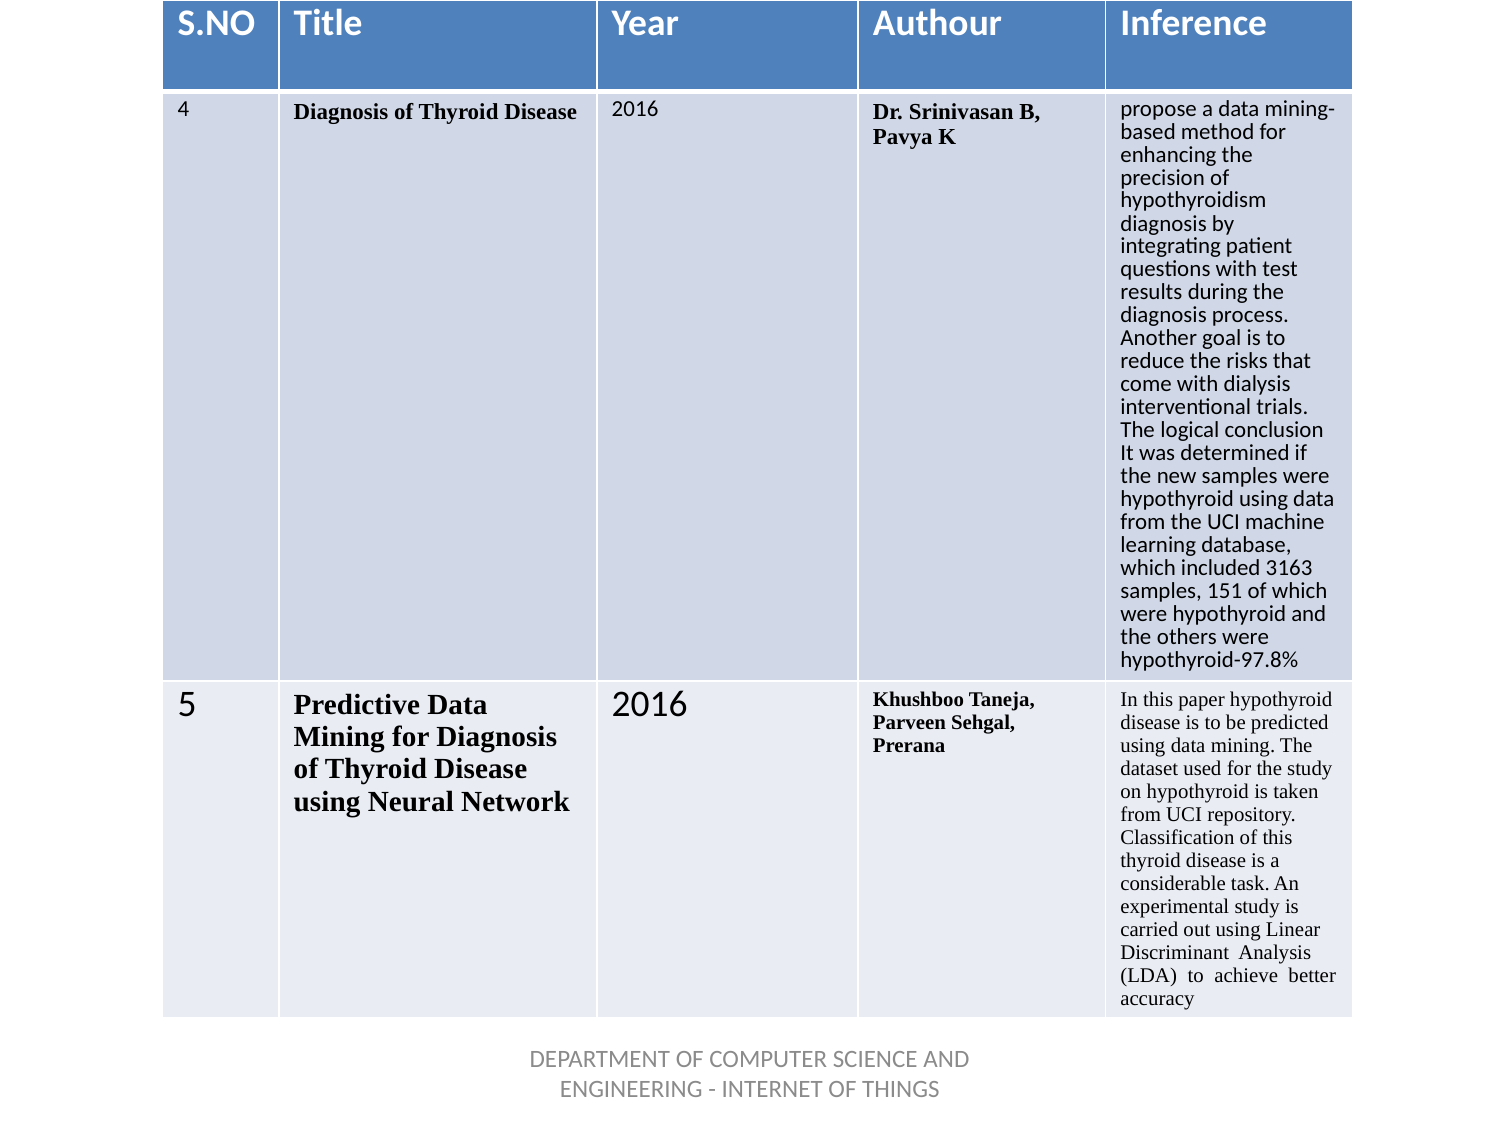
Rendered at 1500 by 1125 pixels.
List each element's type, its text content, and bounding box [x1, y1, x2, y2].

table_cell In this paper hypothyroid disease is to be predicted using data mining. The dataset used for the study on hypothyroid is taken from UCI repository. Classification of this thyroid disease is a considerable task. An experimental study is carried out using Linear Discriminant Analysis (LDA) to achieve better accuracy [1106, 682, 1352, 1017]
table_cell propose a data mining-based method for enhancing the precision of hypothyroidism diagnosis by integrating patient questions with test results during the diagnosis process. Another goal is to reduce the risks that come with dialysis interventional trials. The logical conclusion It was determined if the new samples were hypothyroid using data from the UCI machine learning database, which included 3163 samples, 151 of which were hypothyroid and the others were hypothyroid-97.8% [1106, 94, 1352, 680]
table_cell 4 [163, 94, 278, 680]
table_cell 2016 [598, 94, 857, 680]
table_cell Dr. Srinivasan B, Pavya K [859, 94, 1105, 680]
table_cell Diagnosis of Thyroid Disease [280, 94, 596, 680]
table_header Year [598, 1, 857, 89]
table_header S.NO [163, 1, 278, 89]
table_cell Predictive Data Mining for Diagnosis of Thyroid Disease using Neural Network [280, 682, 596, 1017]
table_cell Khushboo Taneja, Parveen Sehgal, Prerana [859, 682, 1105, 1017]
table_header Title [280, 1, 596, 89]
table_cell 2016 [598, 682, 857, 1017]
footer DEPARTMENT OF COMPUTER SCIENCE AND ENGINEERING - INTERNET OF THINGS [512, 1042, 988, 1103]
table_cell 5 [163, 682, 278, 1017]
table_header Inference [1106, 1, 1352, 89]
table_header Authour [859, 1, 1105, 89]
